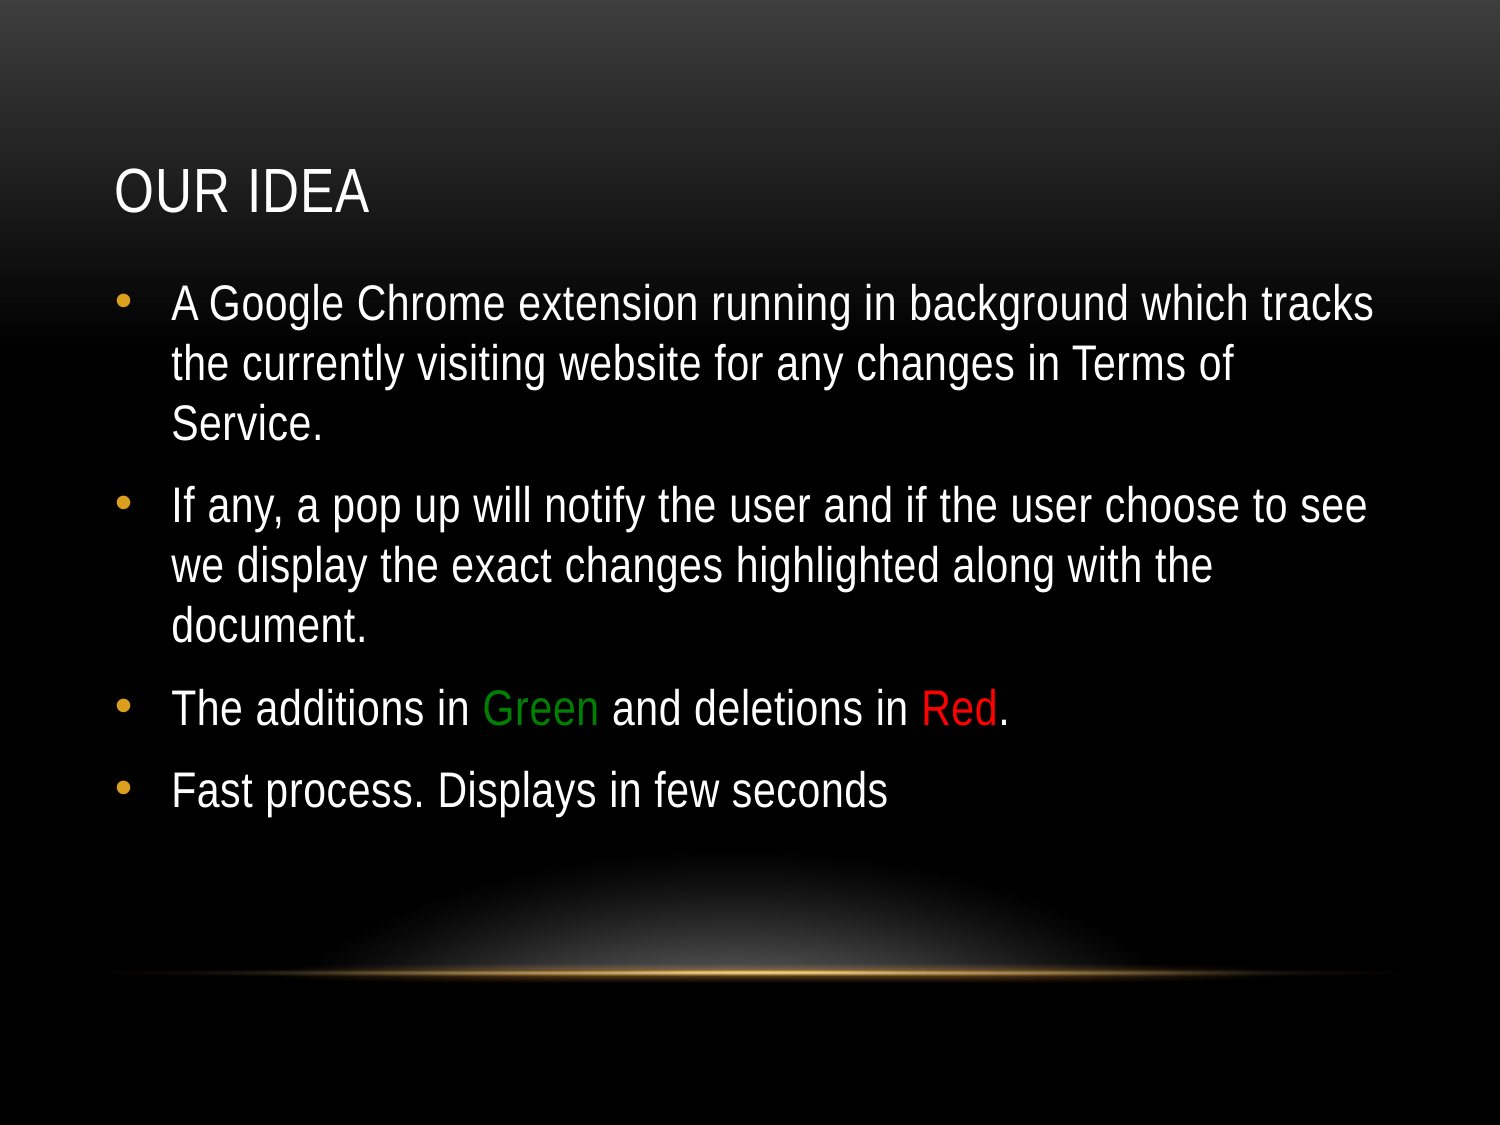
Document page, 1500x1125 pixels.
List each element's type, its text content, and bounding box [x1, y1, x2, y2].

picture [0, 0, 1500, 1125]
title Our idea [99, 45, 1400, 233]
list A Google Chrome extension running in background which tracks the currently visiting website for any changes in Terms of Service. If any, a pop up will notify the user and if the user choose to see we display the exact changes highlighted along with the document. The additions in Green and deletions in Red. Fast process. Displays in few seconds [99, 262, 1400, 938]
